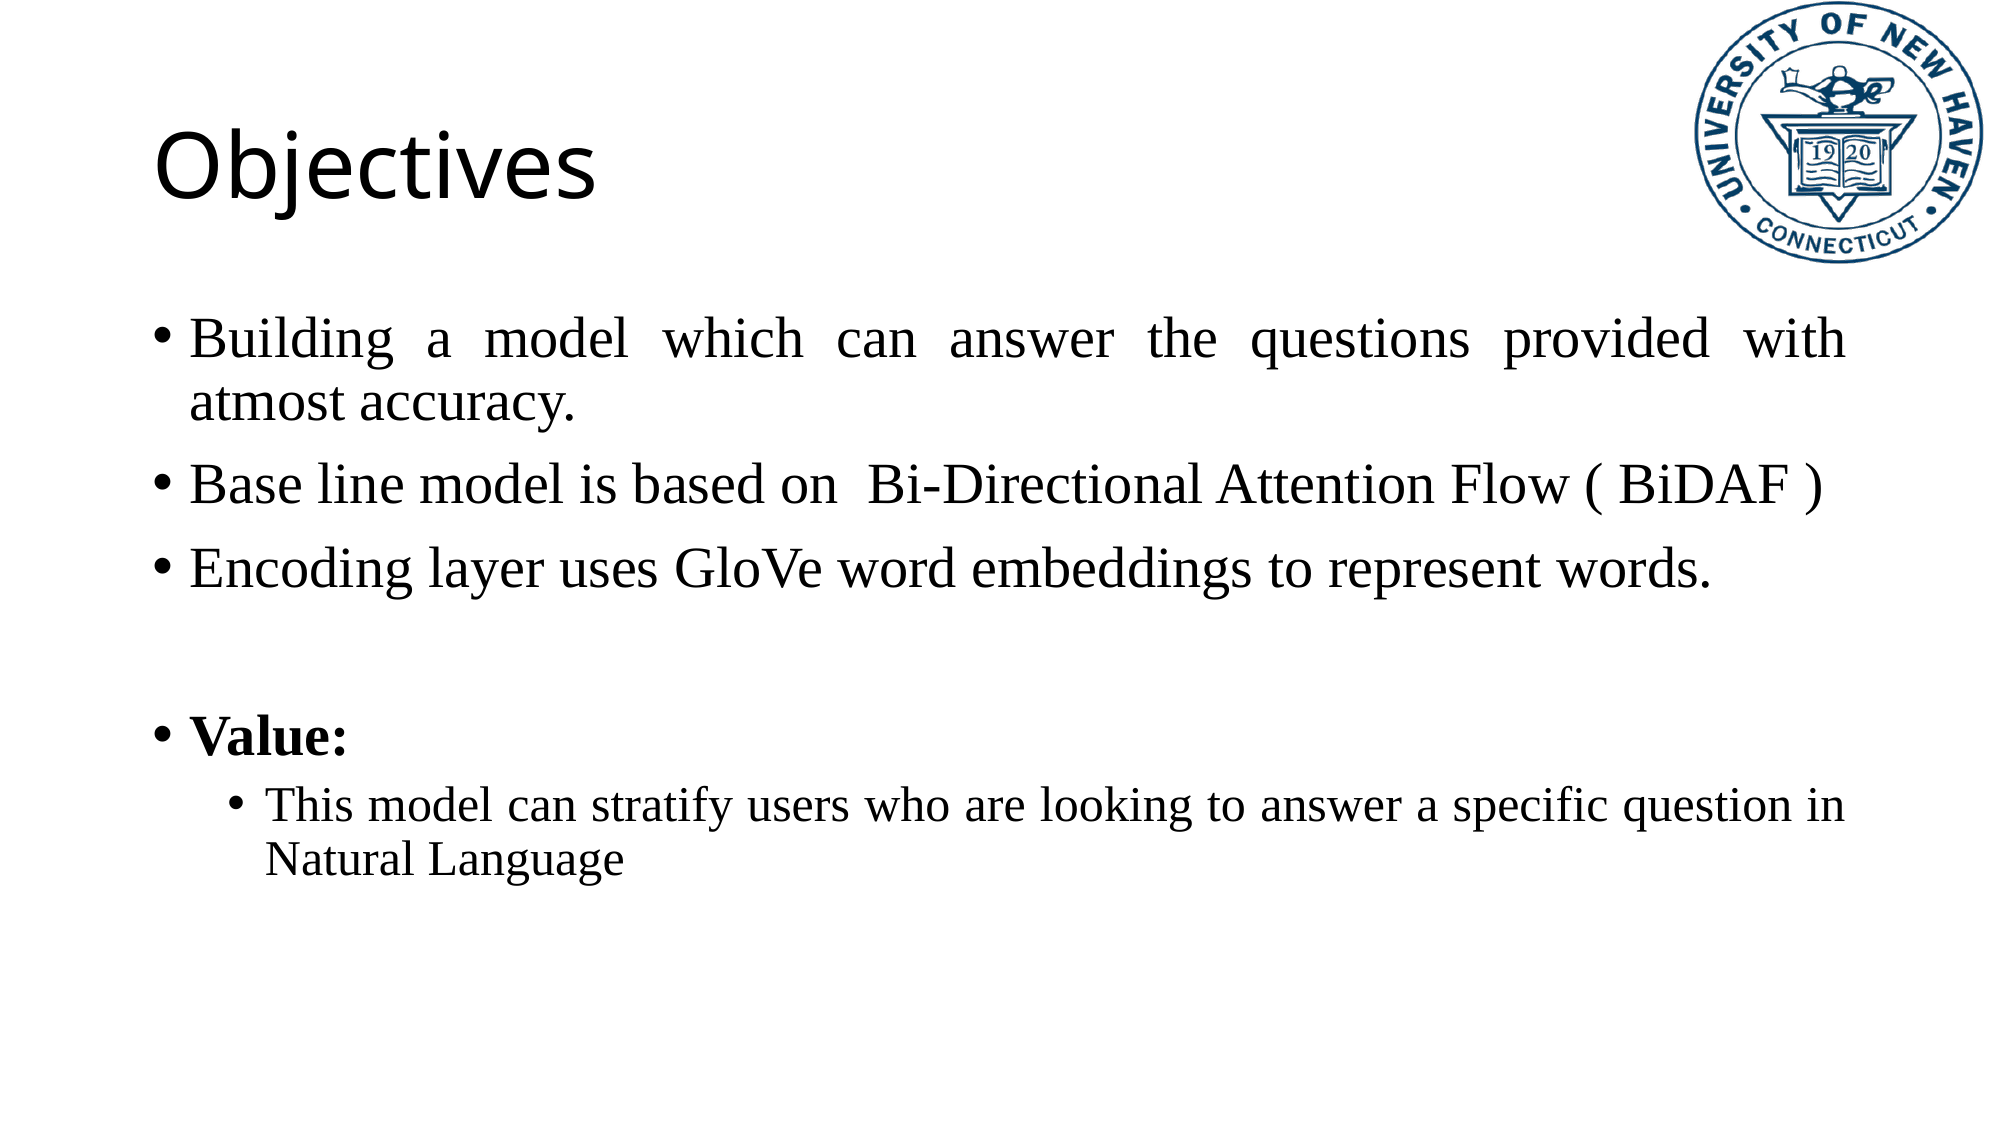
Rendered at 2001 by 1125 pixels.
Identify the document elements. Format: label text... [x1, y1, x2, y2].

picture [1693, 0, 1984, 264]
list Building a model which can answer the questions provided with atmost accuracy. Base line model is based on Bi-Directional Attention Flow ( BiDAF ) Encoding layer uses GloVe word embeddings to represent words. Value: This model can stratify users who are looking to answer a specific question in Natural Language [137, 299, 1863, 1014]
title Objectives [137, 59, 1863, 278]
